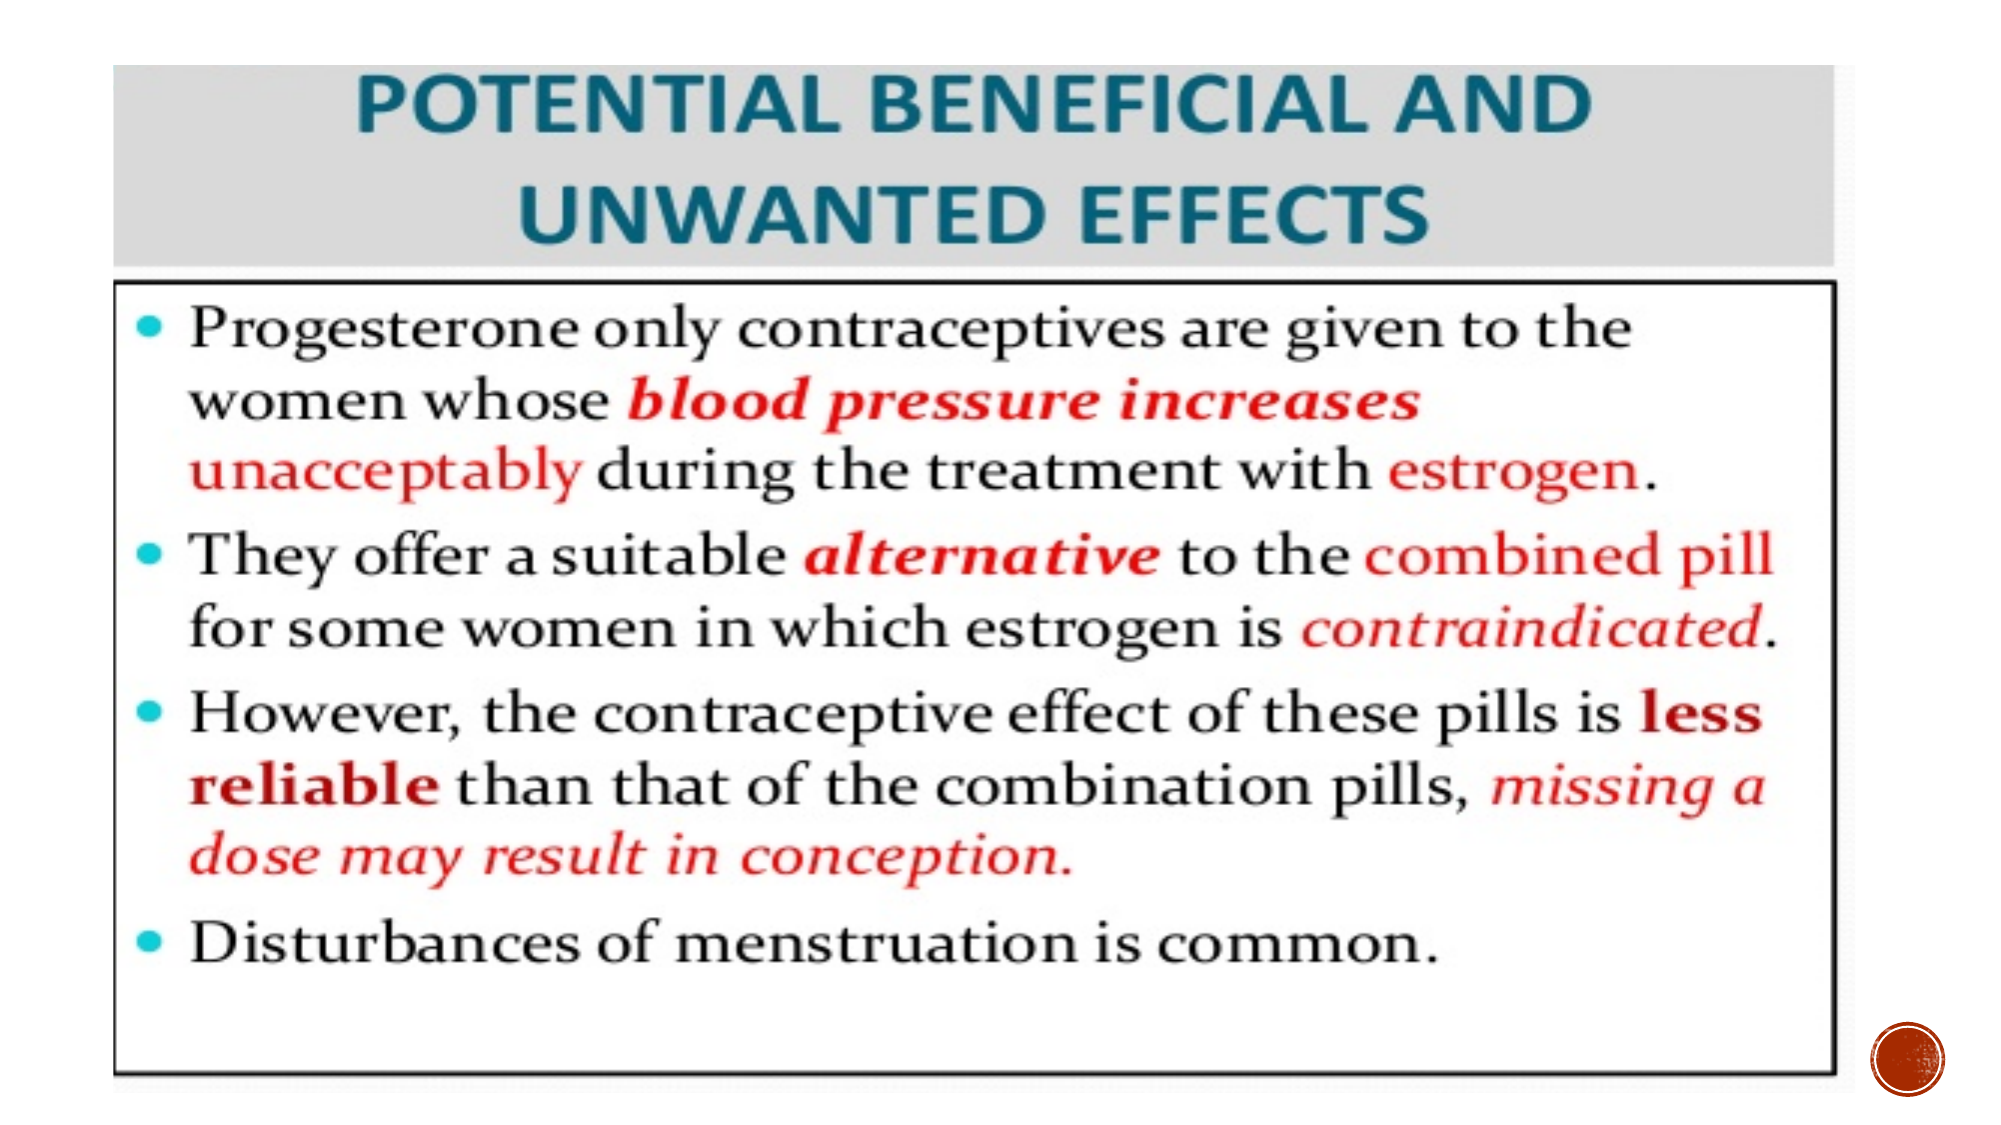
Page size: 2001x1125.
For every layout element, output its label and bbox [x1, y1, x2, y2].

picture [113, 65, 1856, 1093]
